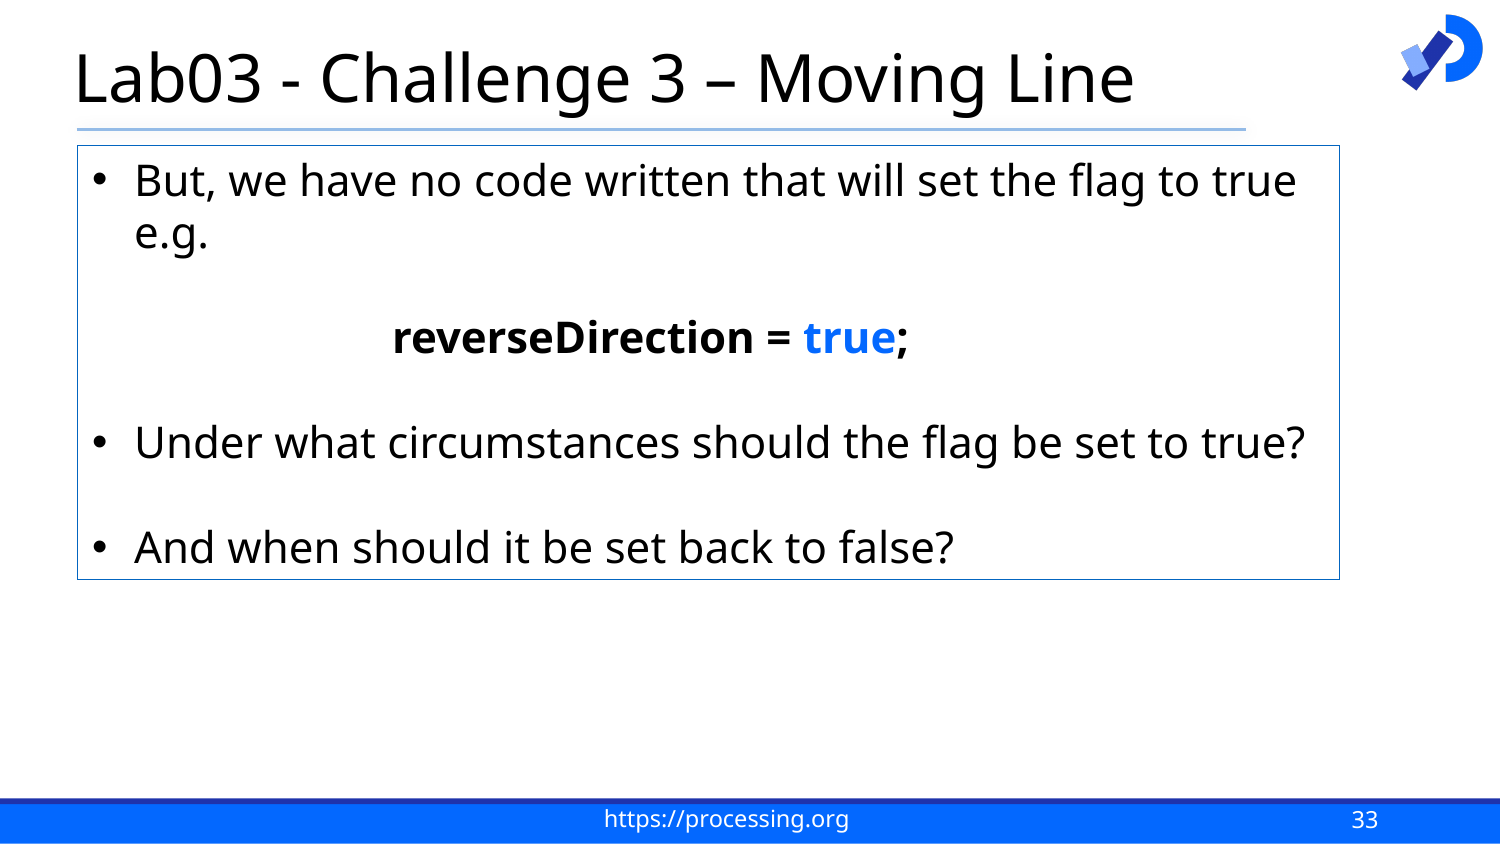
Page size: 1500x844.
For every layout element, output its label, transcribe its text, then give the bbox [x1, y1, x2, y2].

title Lab03 - Challenge 3 – Moving Line [64, 0, 1341, 126]
text_box But, we have no code written that will set the flag to true e.g. reverseDirection = true; Under what circumstances should the flag be set to true? And when should it be set back to false? [77, 145, 1340, 580]
slide_number 33 [1074, 799, 1388, 844]
footer https://processing.org [527, 802, 927, 843]
picture [1398, 9, 1485, 96]
